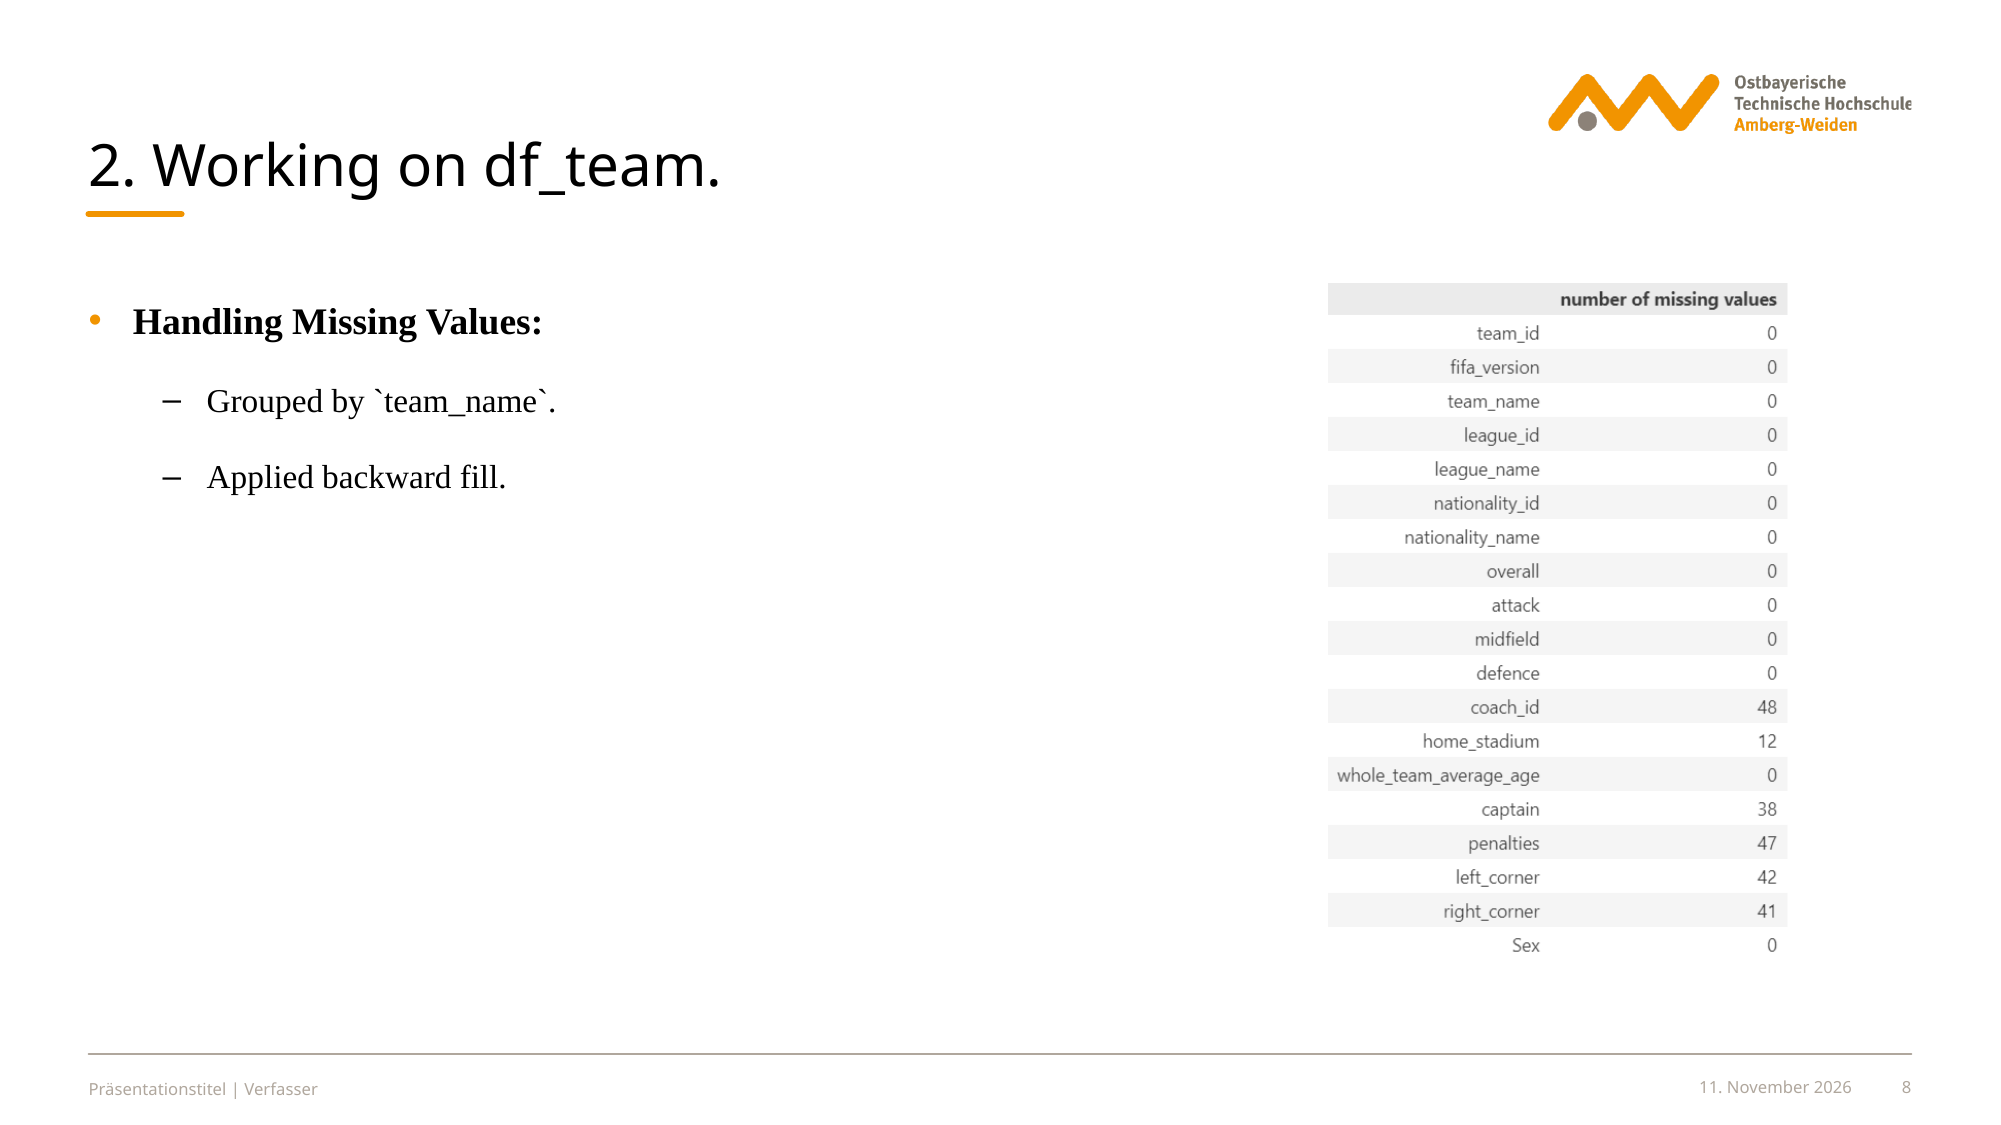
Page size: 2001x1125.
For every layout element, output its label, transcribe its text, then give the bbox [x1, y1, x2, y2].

list Handling Missing Values: Grouped by `team_name`. Applied backward fill. [88, 283, 1290, 963]
slide_number 8 [1860, 1065, 1912, 1113]
footer Präsentationstitel | Verfasser [88, 1065, 1329, 1113]
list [1328, 283, 1805, 963]
list 2. Working on df_team. [88, 136, 1912, 196]
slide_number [1562, 1065, 1853, 1113]
